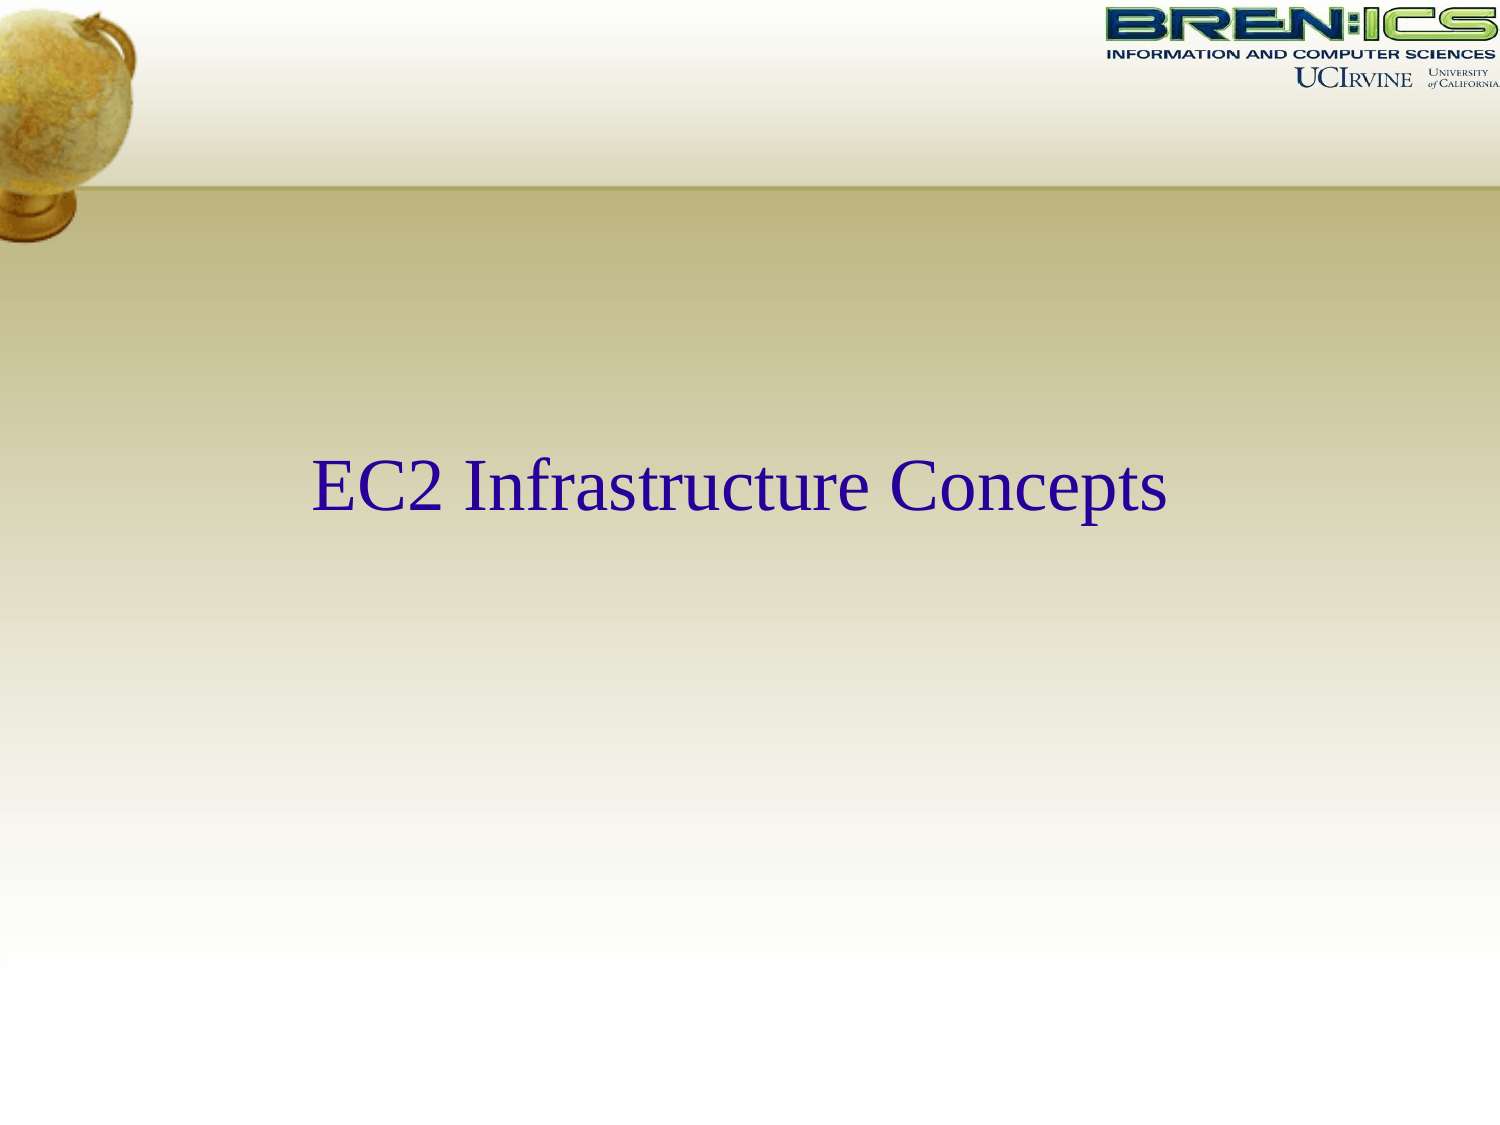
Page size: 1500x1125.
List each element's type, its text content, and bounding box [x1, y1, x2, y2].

text_box EC2 Infrastructure Concepts [74, 44, 1425, 911]
picture [0, 0, 1500, 1125]
